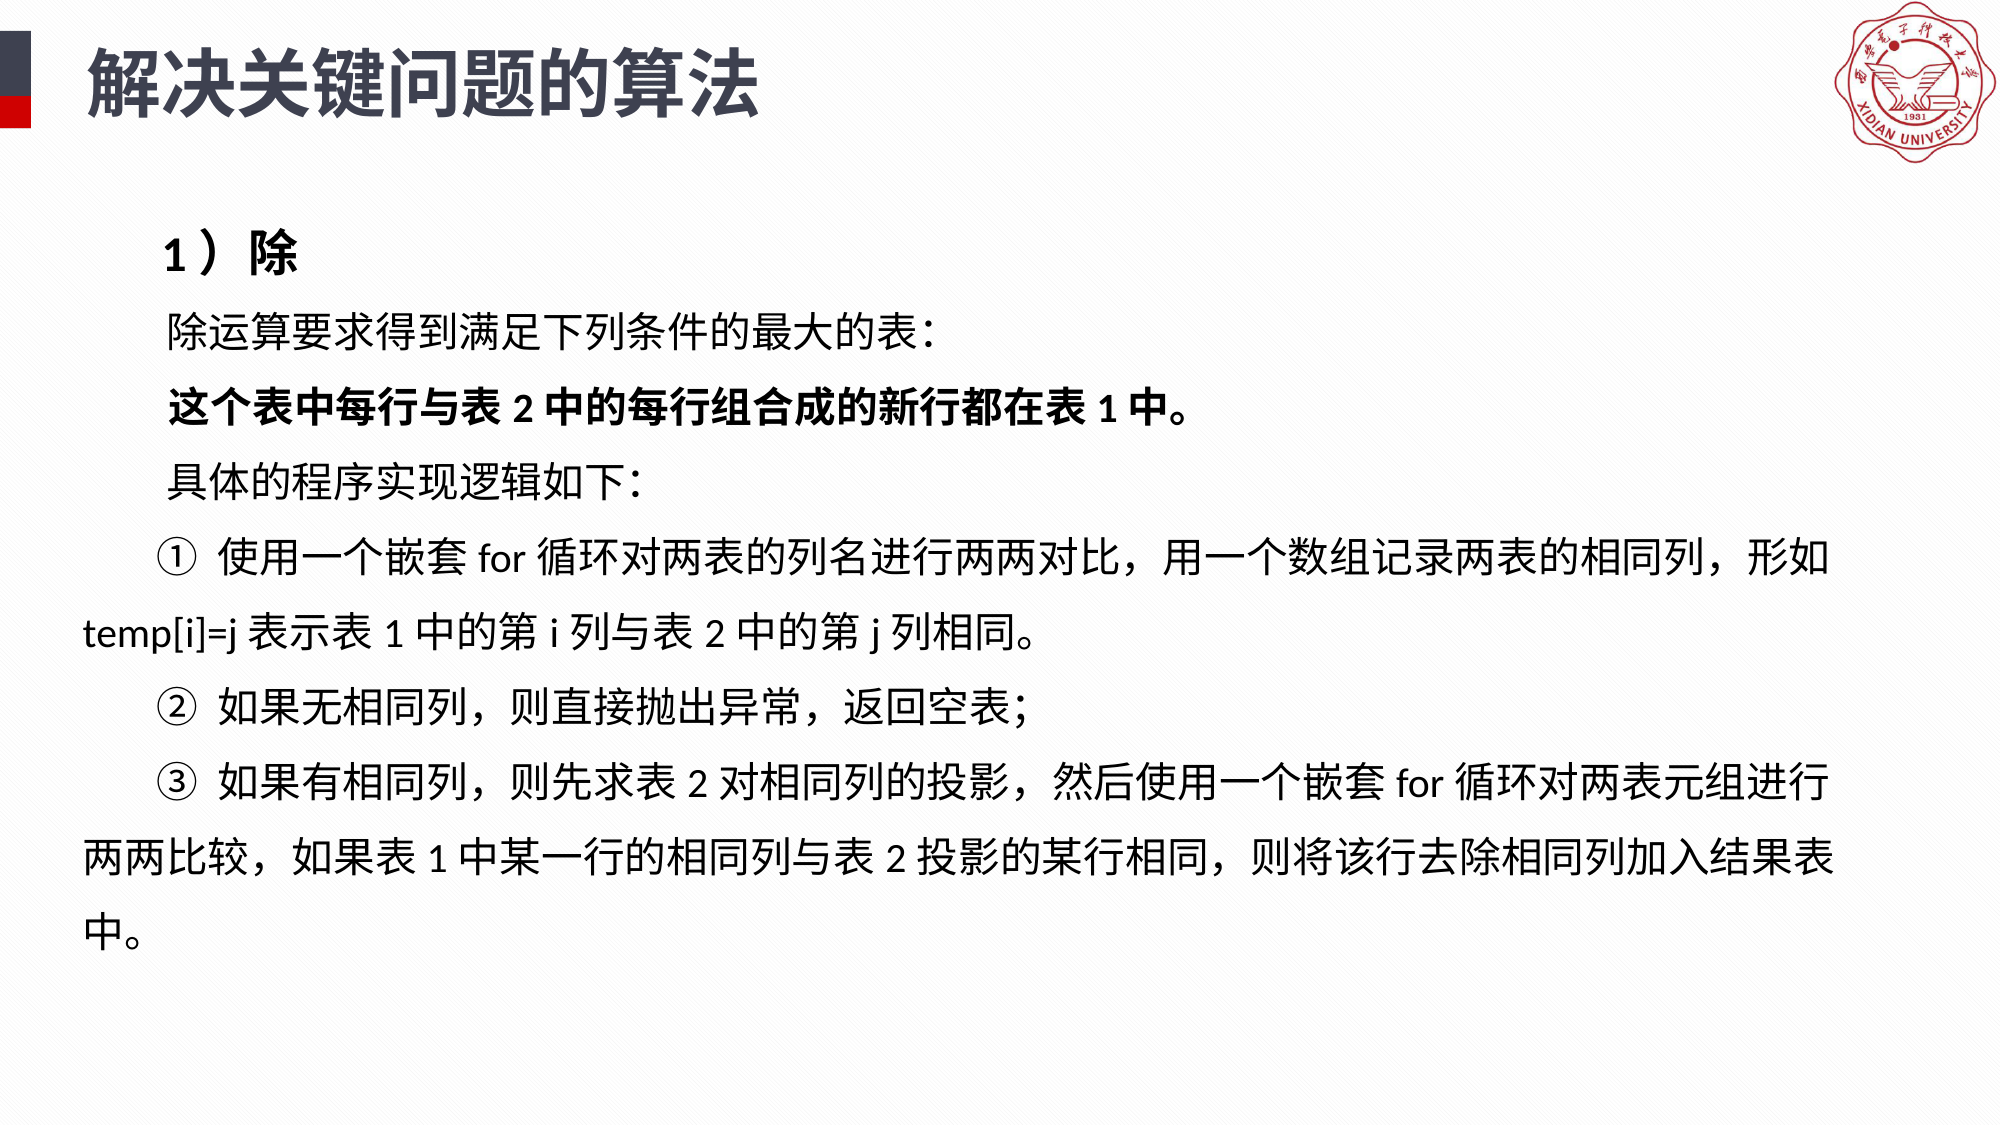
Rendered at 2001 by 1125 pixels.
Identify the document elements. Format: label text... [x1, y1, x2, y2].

picture [1832, 0, 1998, 165]
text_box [0, 30, 31, 129]
text_box 1）除 除运算要求得到满足下列条件的最大的表： 这个表中每行与表2中的每行组合成的新行都在表1中。 具体的程序实现逻辑如下： ① 使用一个嵌套for循环对两表的列名进行两两对比，用一个数组记录两表的相同列，形如temp[i]=j表示表1中的第i列与表2中的第j列相同。 ② 如果无相同列，则直接抛出异常，返回空表； ③ 如果有相同列，则先求表2对相同列的投影，然后使用一个嵌套for循环对两表元组进行两两比较，如果表1中某一行的相同列与表2投影的某行相同，则将该行去除相同列加入结果表中。 [67, 183, 1867, 964]
text_box 解决关键问题的算法 [71, 29, 777, 134]
